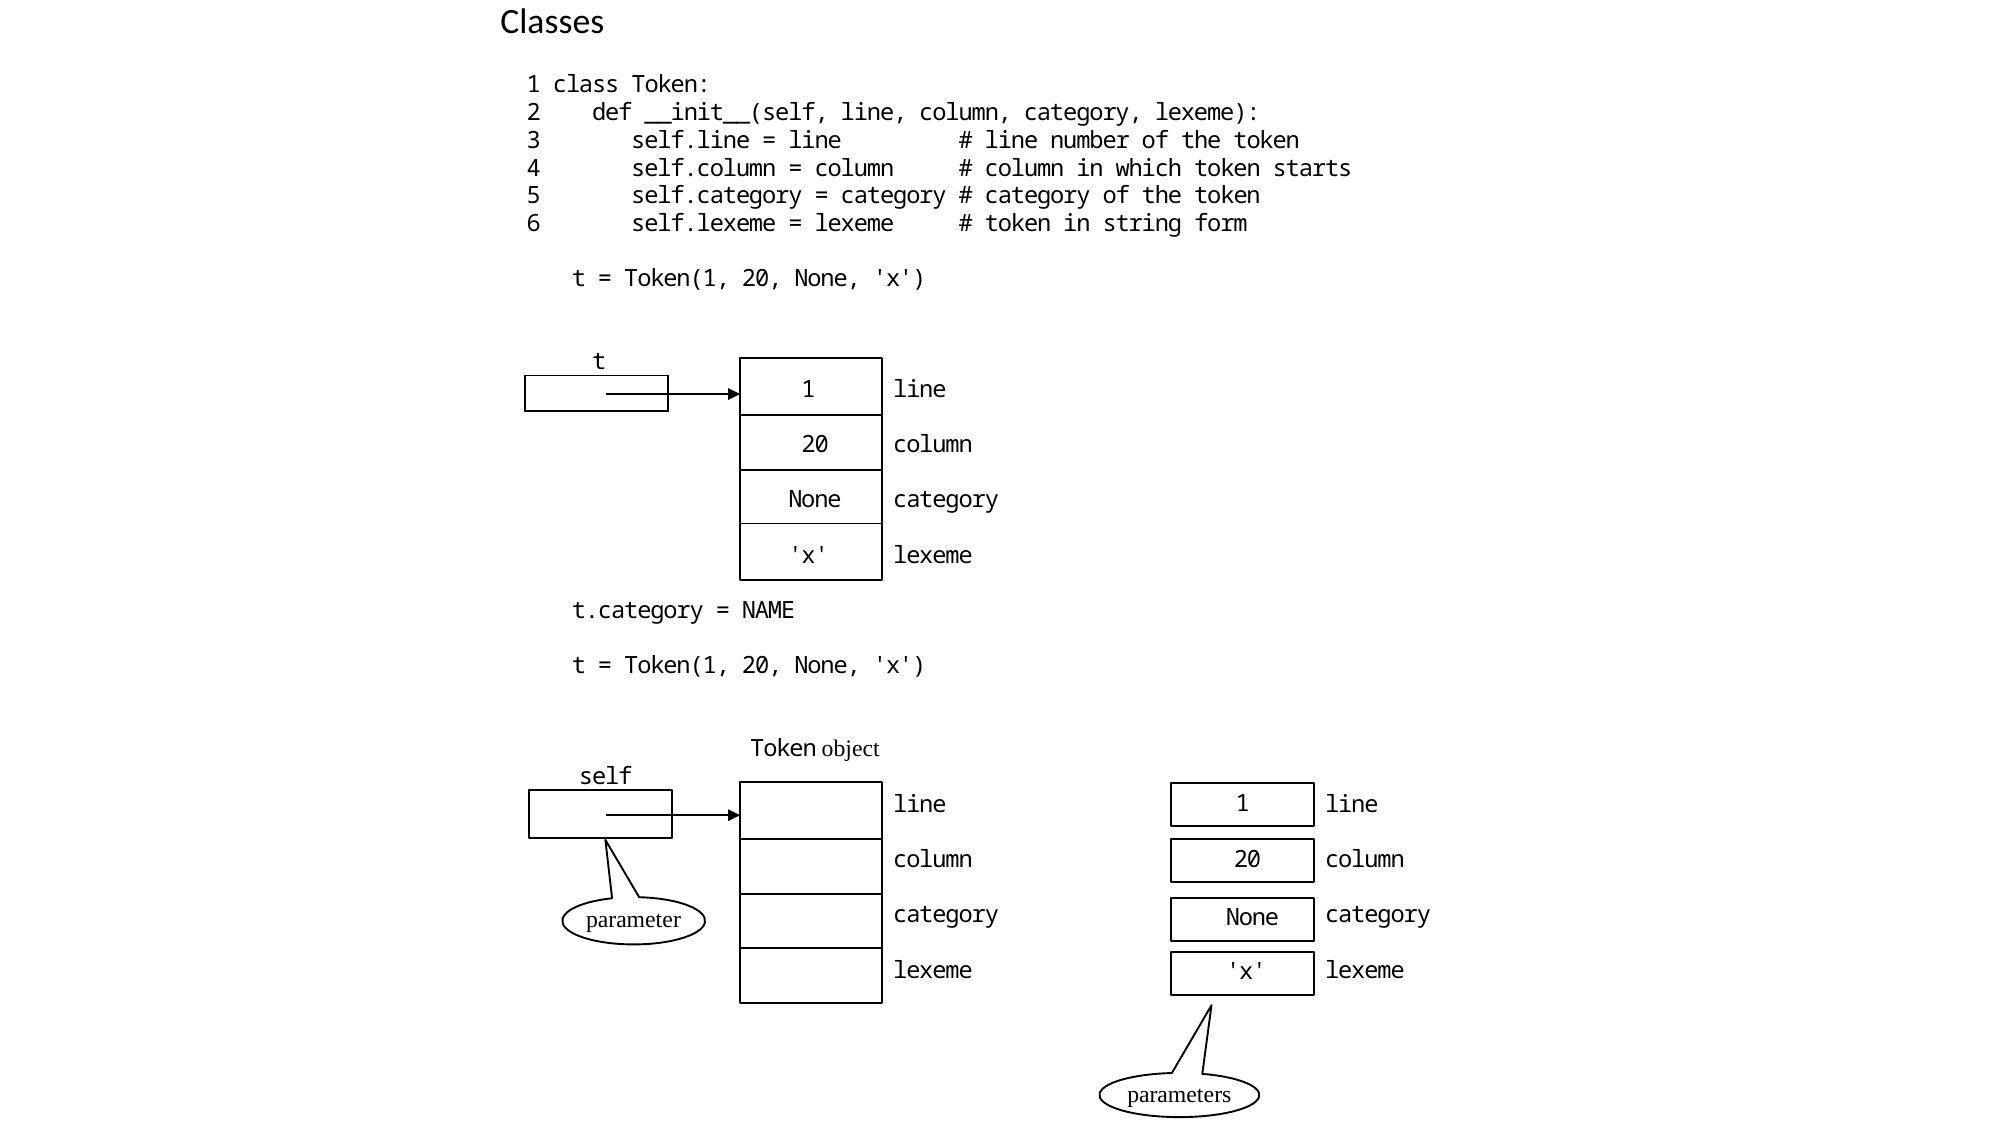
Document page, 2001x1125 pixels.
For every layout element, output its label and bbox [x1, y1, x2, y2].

picture [500, 0, 1500, 1125]
